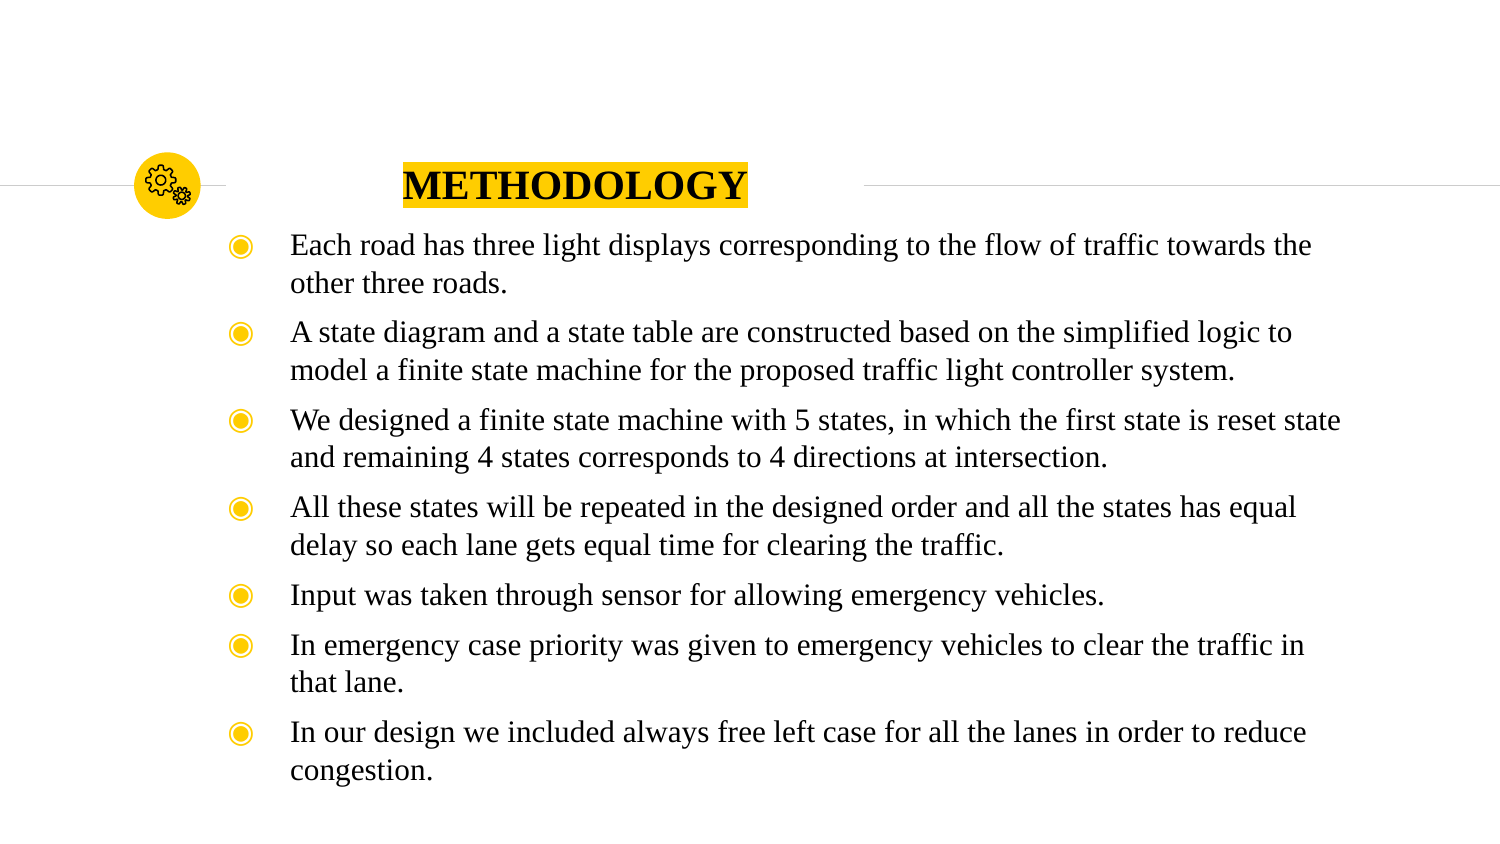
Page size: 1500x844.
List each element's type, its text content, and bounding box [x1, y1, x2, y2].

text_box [145, 164, 191, 205]
list Each road has three light displays corresponding to the flow of traffic towards the other three roads. A state diagram and a state table are constructed based on the simplified logic to model a finite state machine for the proposed traffic light controller system. We designed a finite state machine with 5 states, in which the first state is reset state and remaining 4 states corresponds to 4 directions at intersection. All these states will be repeated in the designed order and all the states has equal delay so each lane gets equal time for clearing the traffic. Input was taken through sensor for allowing emergency vehicles. In emergency case priority was given to emergency vehicles to clear the traffic in that lane. In our design we included always free left case for all the lanes in order to reduce congestion. [200, 209, 1361, 810]
title METHODOLOGY [387, 146, 774, 209]
